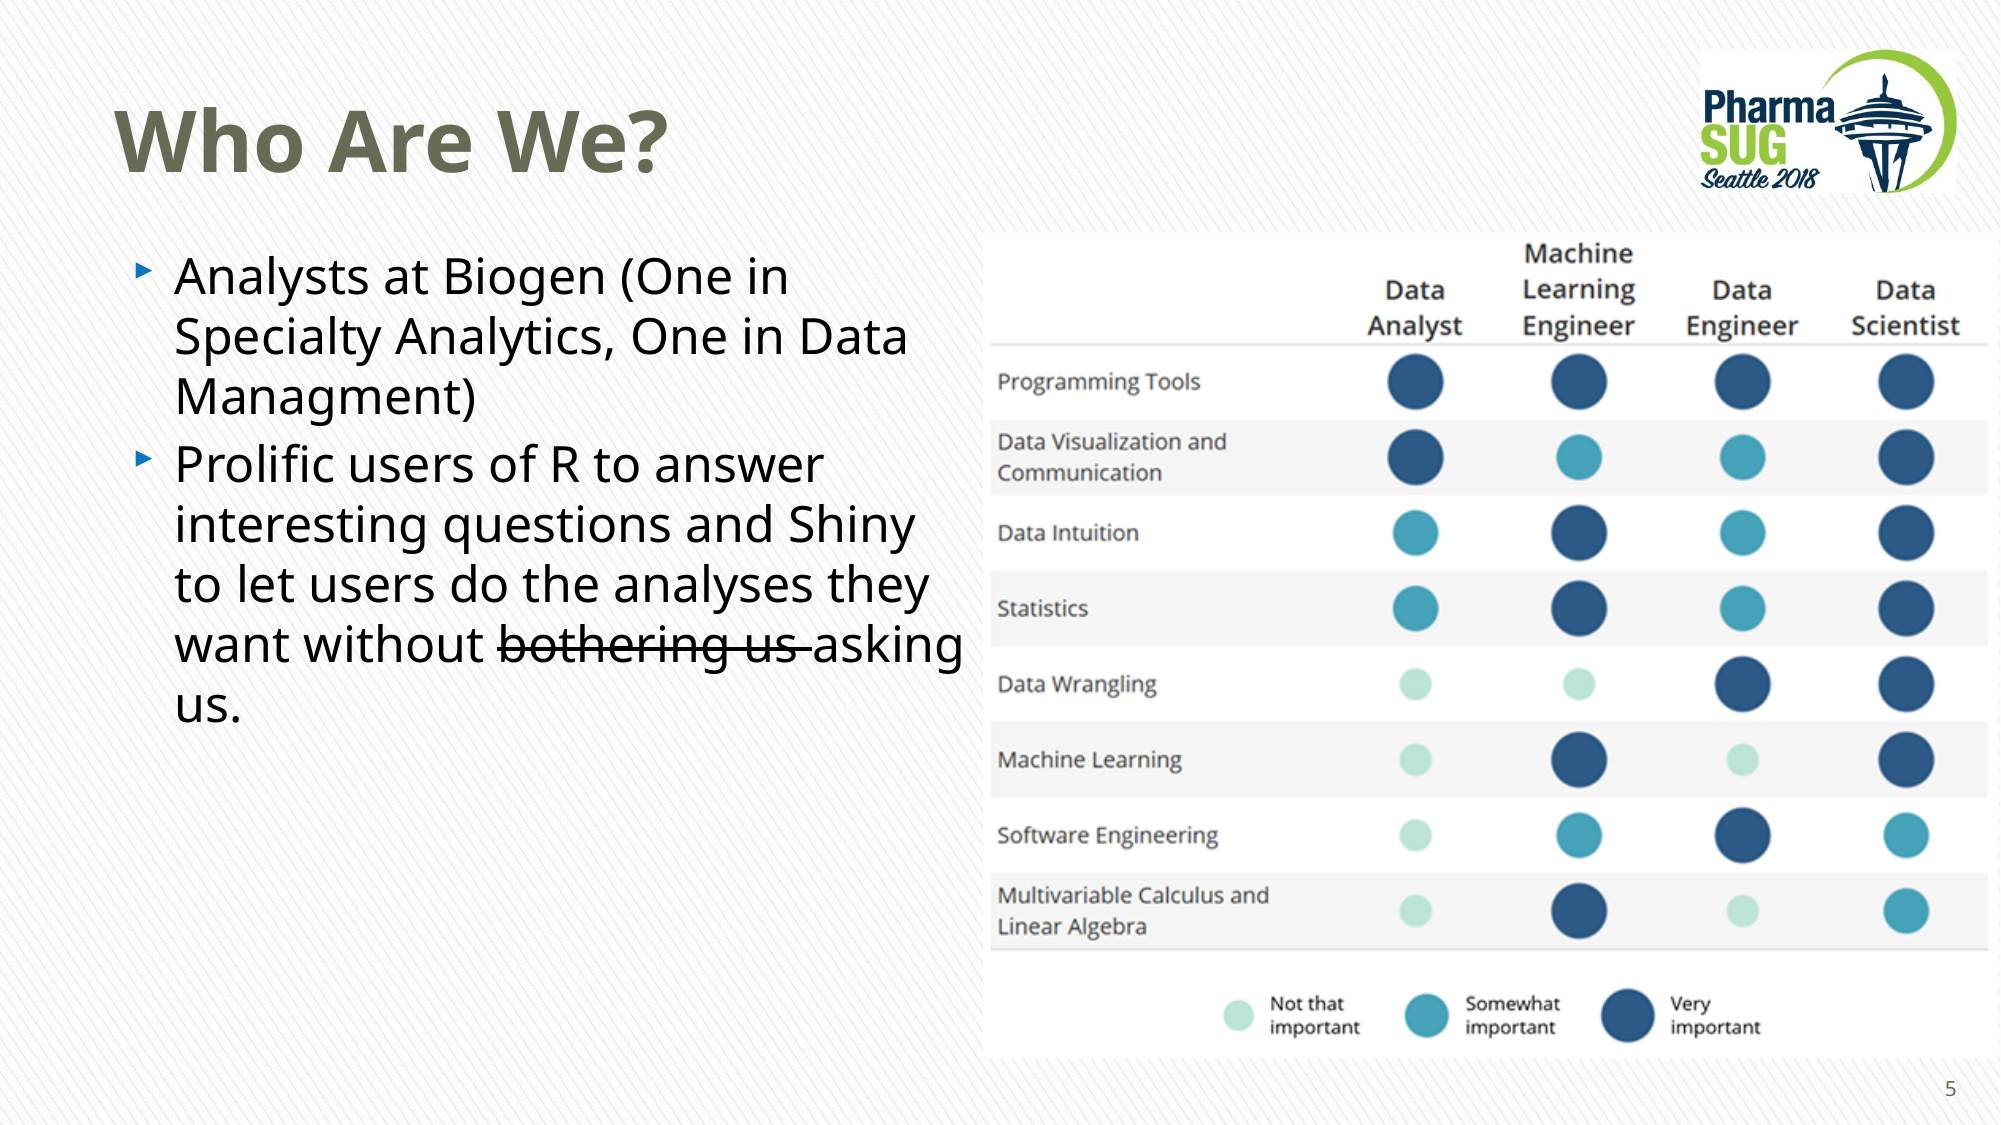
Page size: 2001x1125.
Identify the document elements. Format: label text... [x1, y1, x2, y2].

list Analysts at Biogen (One in Specialty Analytics, One in Data Managment) Prolific users of R to answer interesting questions and Shiny to let users do the analyses they want without bothering us asking us. [99, 236, 983, 884]
picture [0, 0, 2001, 1125]
slide_number 5 [1891, 1058, 1972, 1112]
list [983, 232, 1998, 1058]
title Who Are We? [99, 44, 1596, 233]
